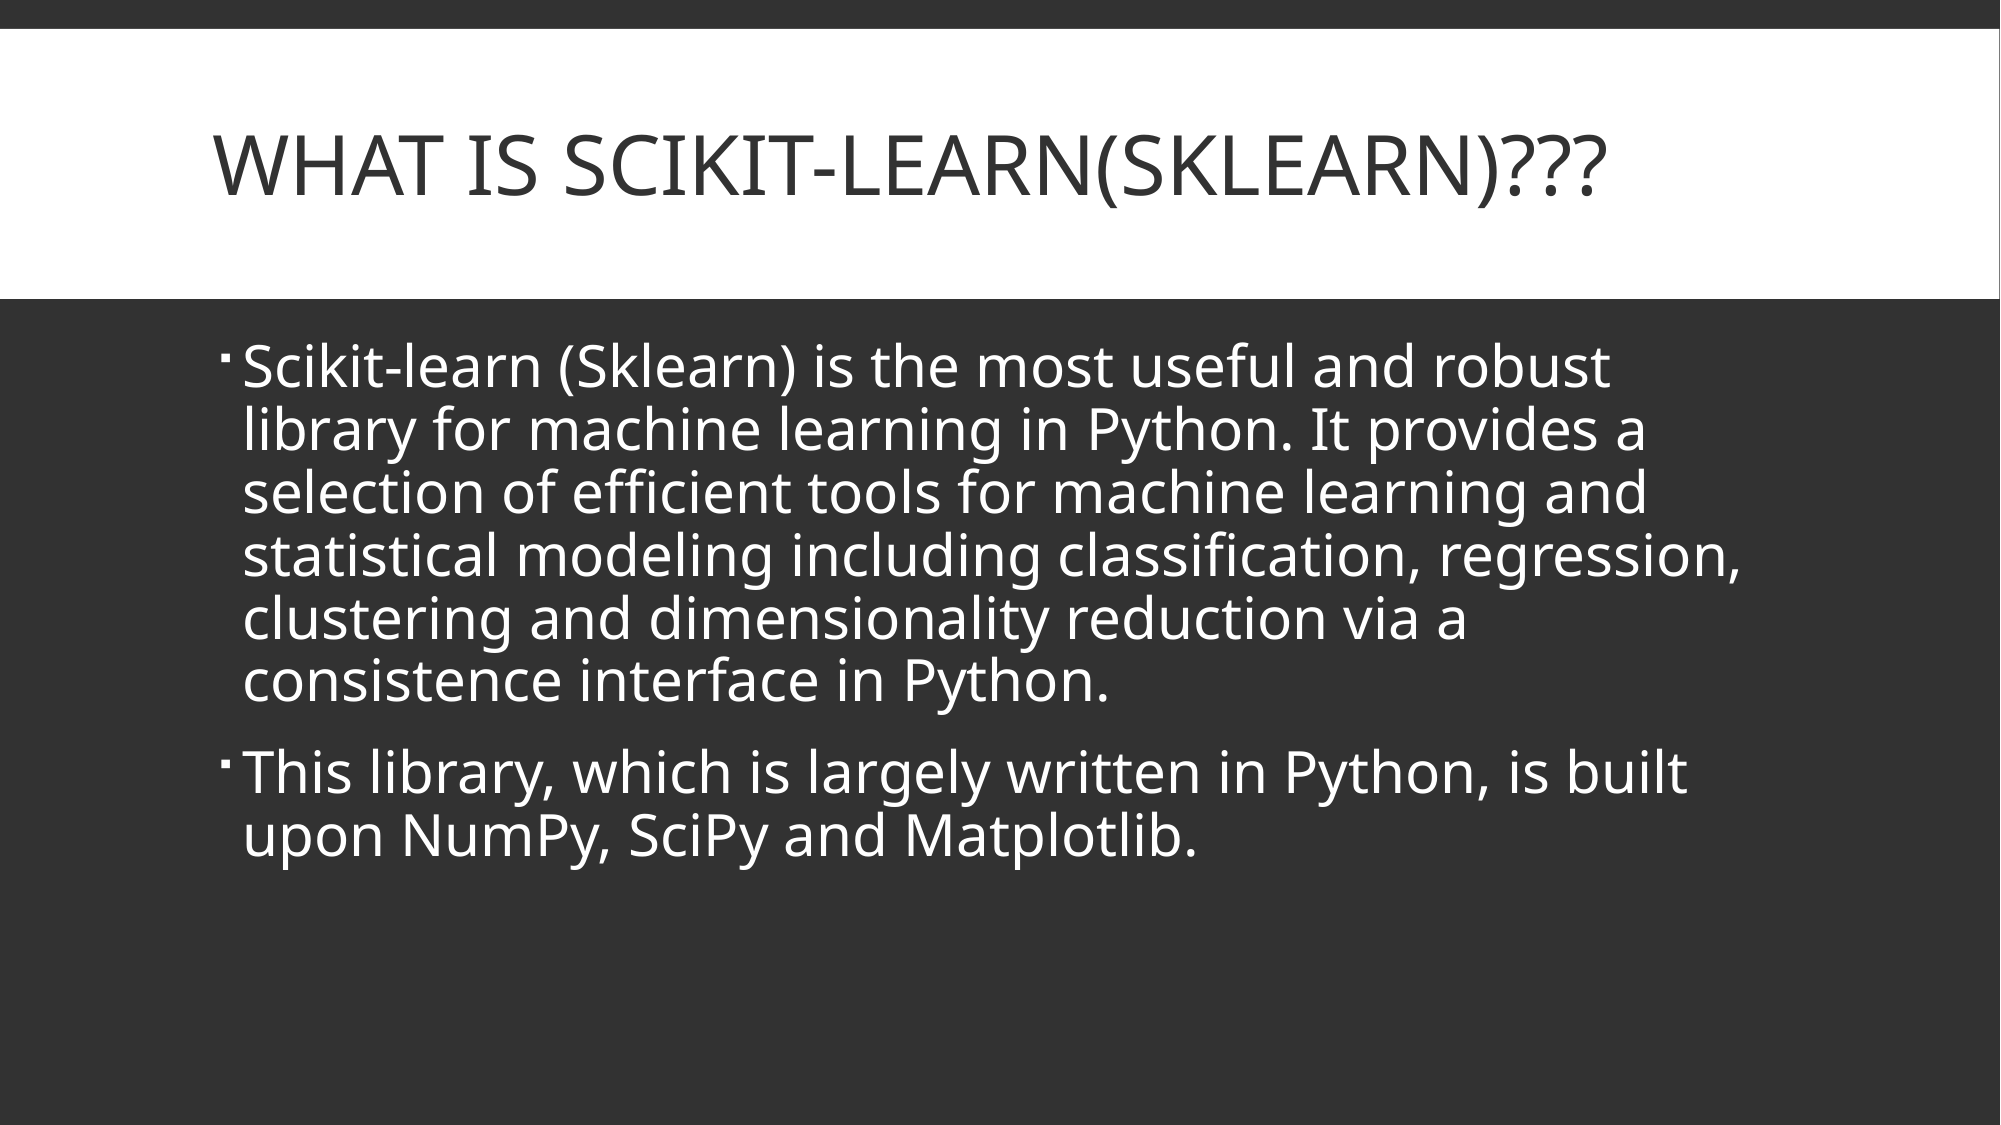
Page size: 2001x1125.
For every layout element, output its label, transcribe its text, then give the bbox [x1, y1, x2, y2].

list Scikit-learn (Sklearn) is the most useful and robust library for machine learning in Python. It provides a selection of efficient tools for machine learning and statistical modeling including classification, regression, clustering and dimensionality reduction via a consistence interface in Python. This library, which is largely written in Python, is built upon NumPy, SciPy and Matplotlib. [197, 329, 1803, 1020]
title What is scikit-learn(sklearn)??? [197, 46, 1803, 295]
